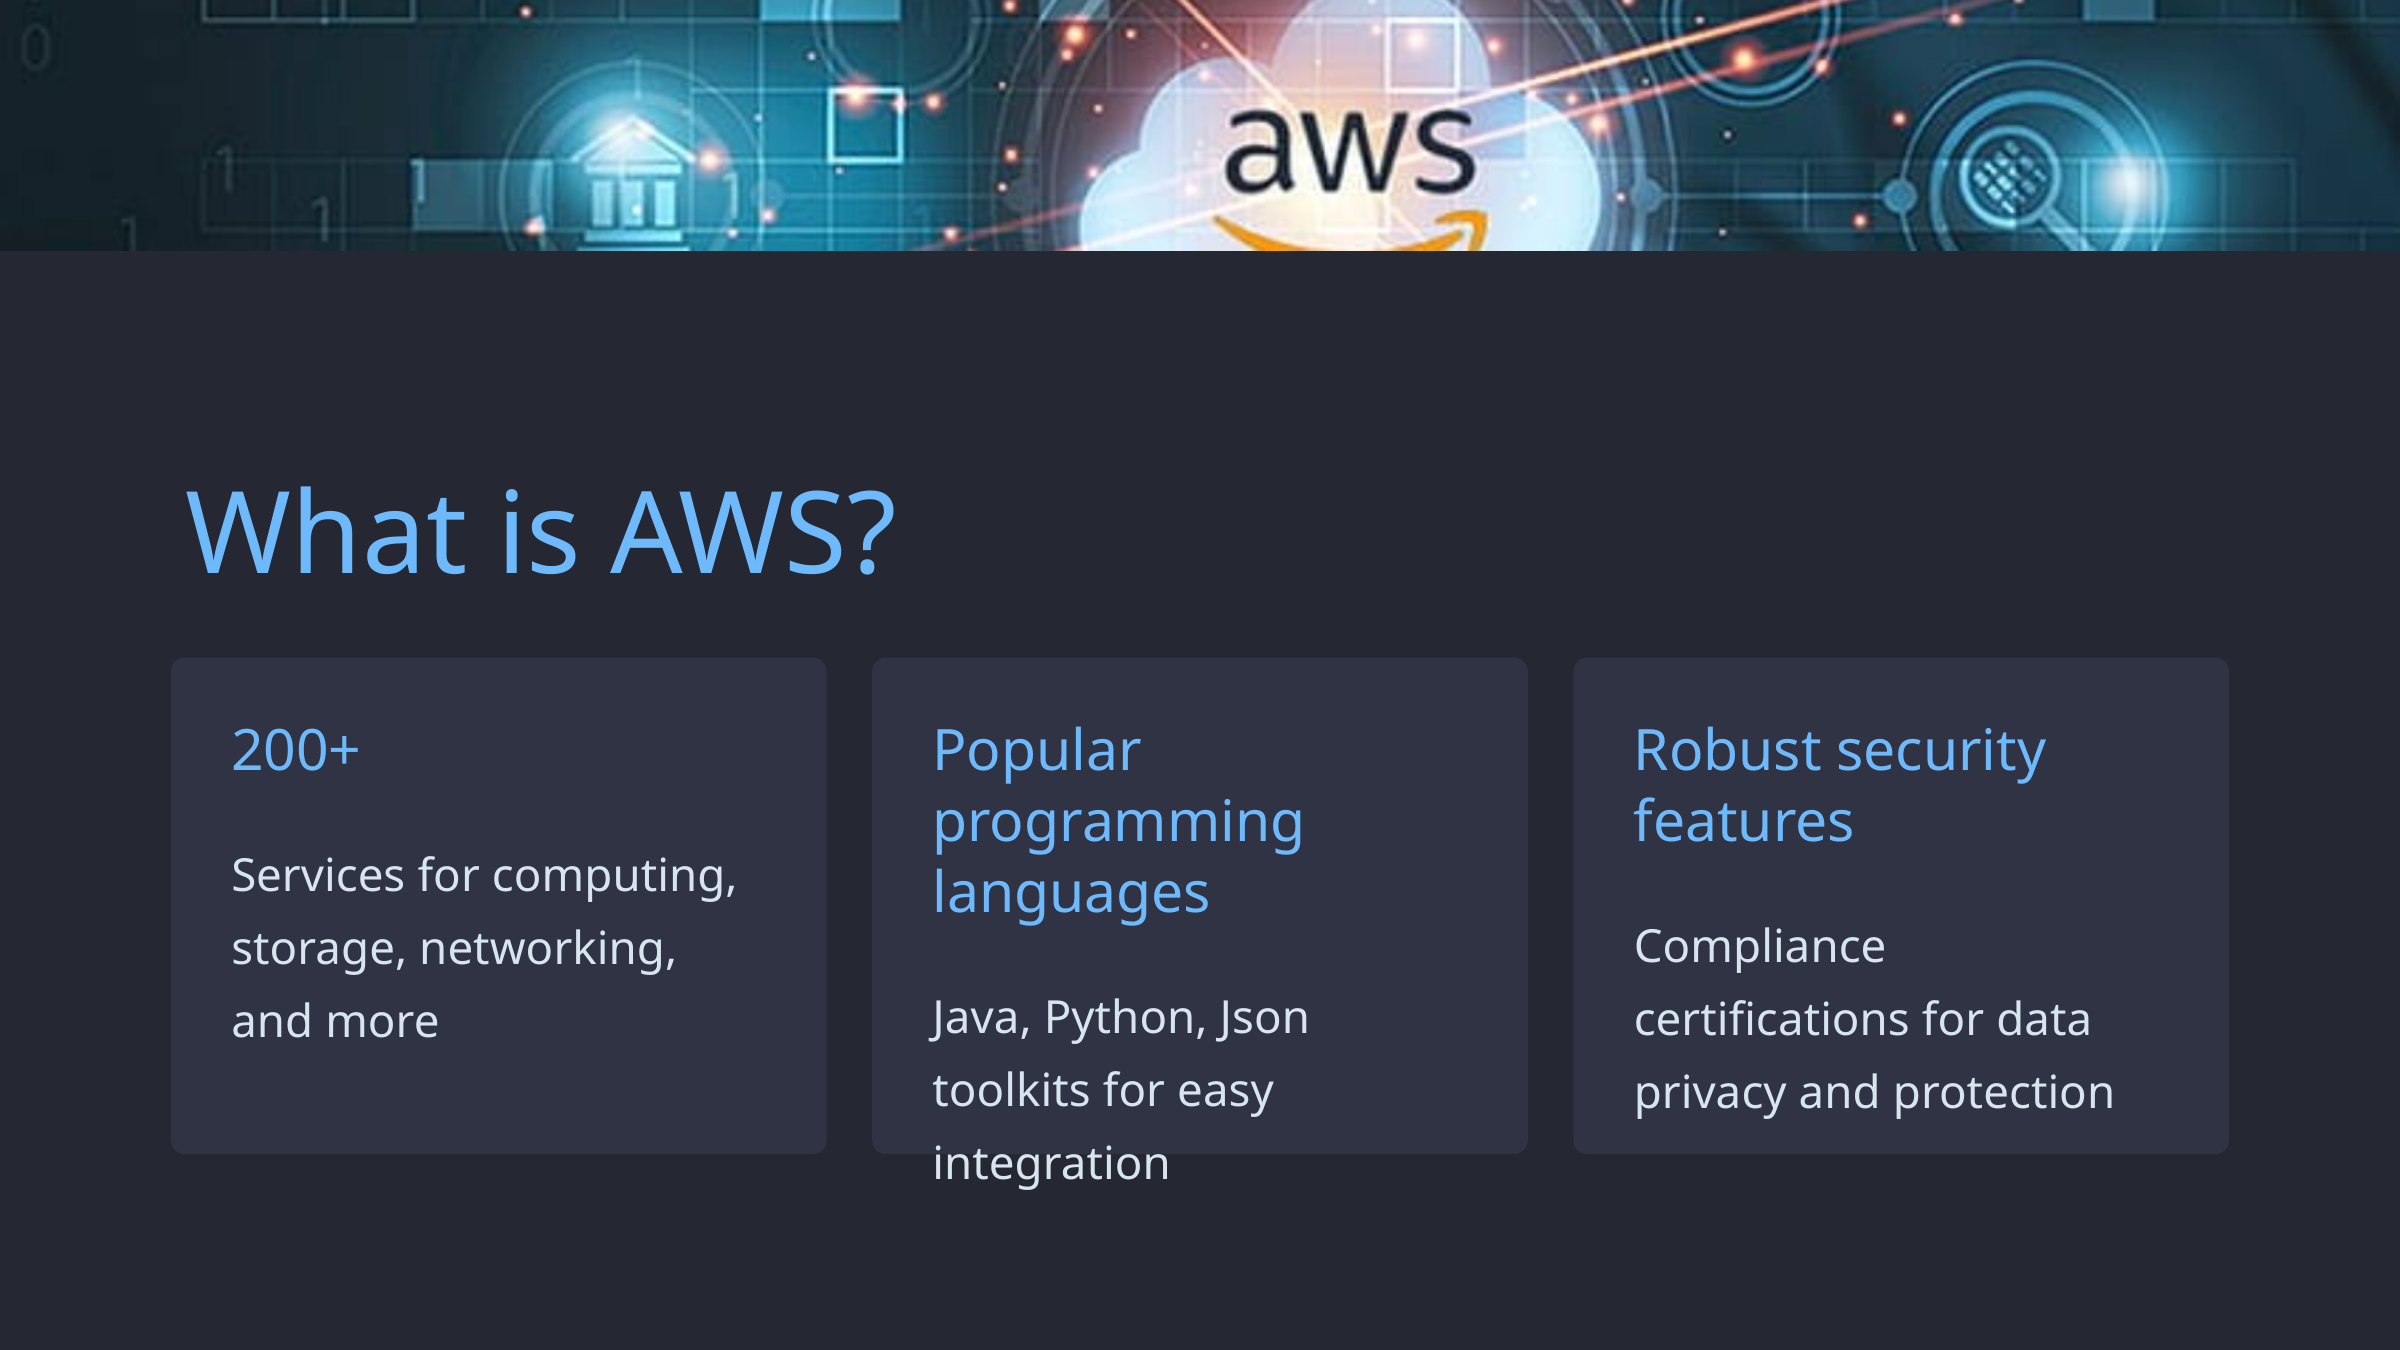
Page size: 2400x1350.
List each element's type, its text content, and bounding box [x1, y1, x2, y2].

text_box [1573, 657, 2229, 1155]
text_box What is AWS? [171, 446, 1084, 590]
text_box Compliance certifications for data privacy and protection [1618, 891, 2184, 1038]
text_box 200+ [216, 703, 673, 775]
text_box Popular programming languages [917, 703, 1483, 917]
text_box Java, Python, Json toolkits for easy integration [917, 962, 1483, 1109]
text_box [872, 657, 1528, 1155]
text_box Robust security features [1618, 703, 2184, 846]
text_box [170, 657, 827, 1155]
text_box Services for computing, storage, networking, and more [216, 820, 781, 1039]
text_box [0, 251, 2400, 1350]
picture [0, 0, 2400, 251]
